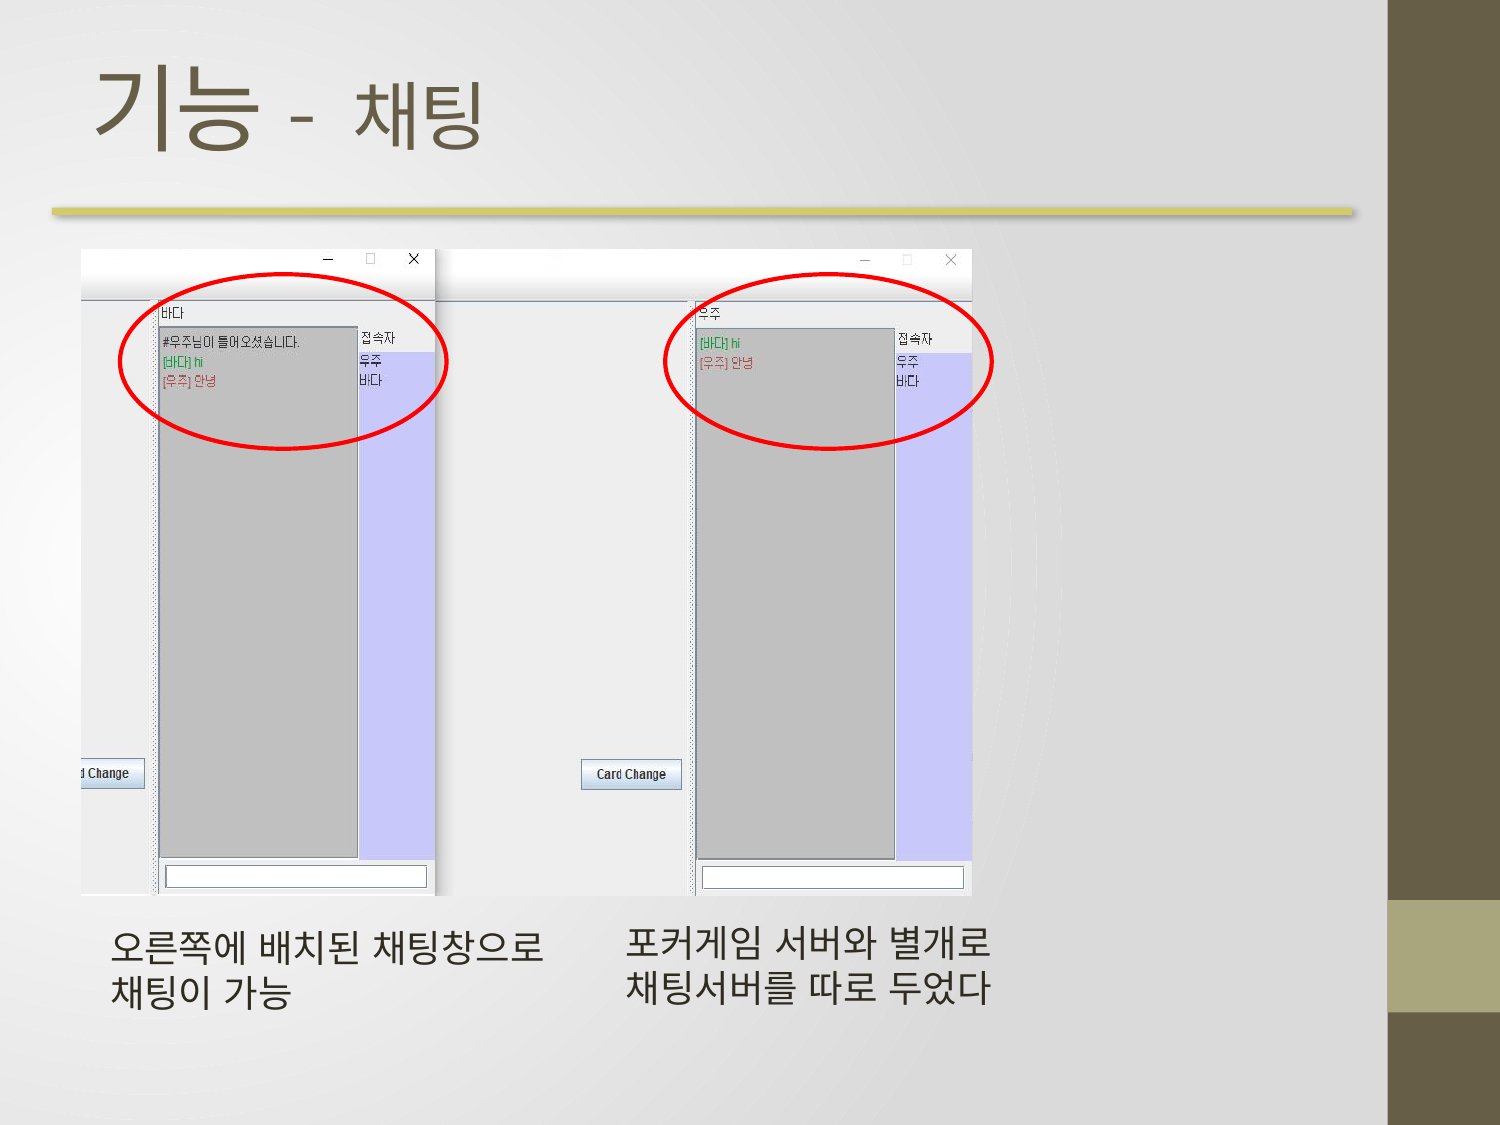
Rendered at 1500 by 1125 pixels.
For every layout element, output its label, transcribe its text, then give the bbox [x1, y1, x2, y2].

text_box 포커게임 서버와 별개로 채팅서버를 따로 두었다 [610, 912, 1065, 1017]
text_box 오른쪽에 배치된 채팅창으로 채팅이 가능 [95, 917, 595, 1023]
title 기능- 채팅 [75, 227, 1325, 233]
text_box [80, 249, 993, 896]
text_box [51, 207, 1353, 216]
title 기능- 채팅 [75, 45, 1325, 205]
